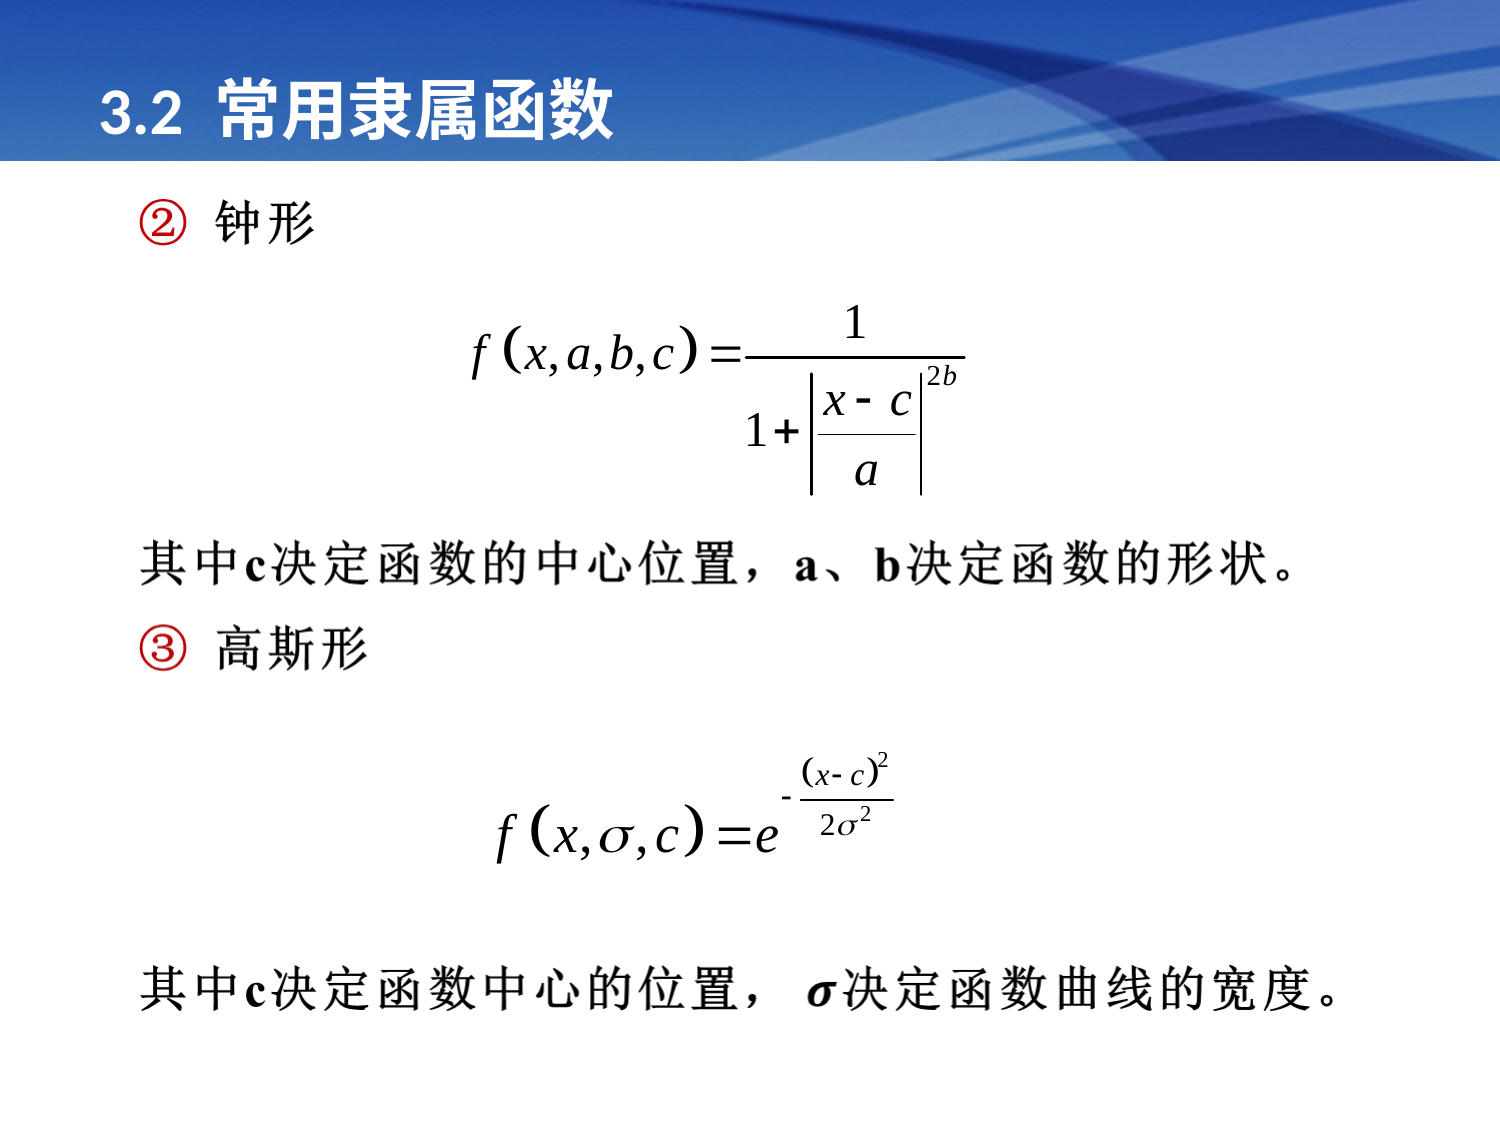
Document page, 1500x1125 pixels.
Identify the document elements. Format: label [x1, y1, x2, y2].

picture [0, 0, 1500, 162]
text_box [478, 739, 904, 885]
text_box [123, 184, 1388, 1033]
text_box [454, 290, 976, 504]
